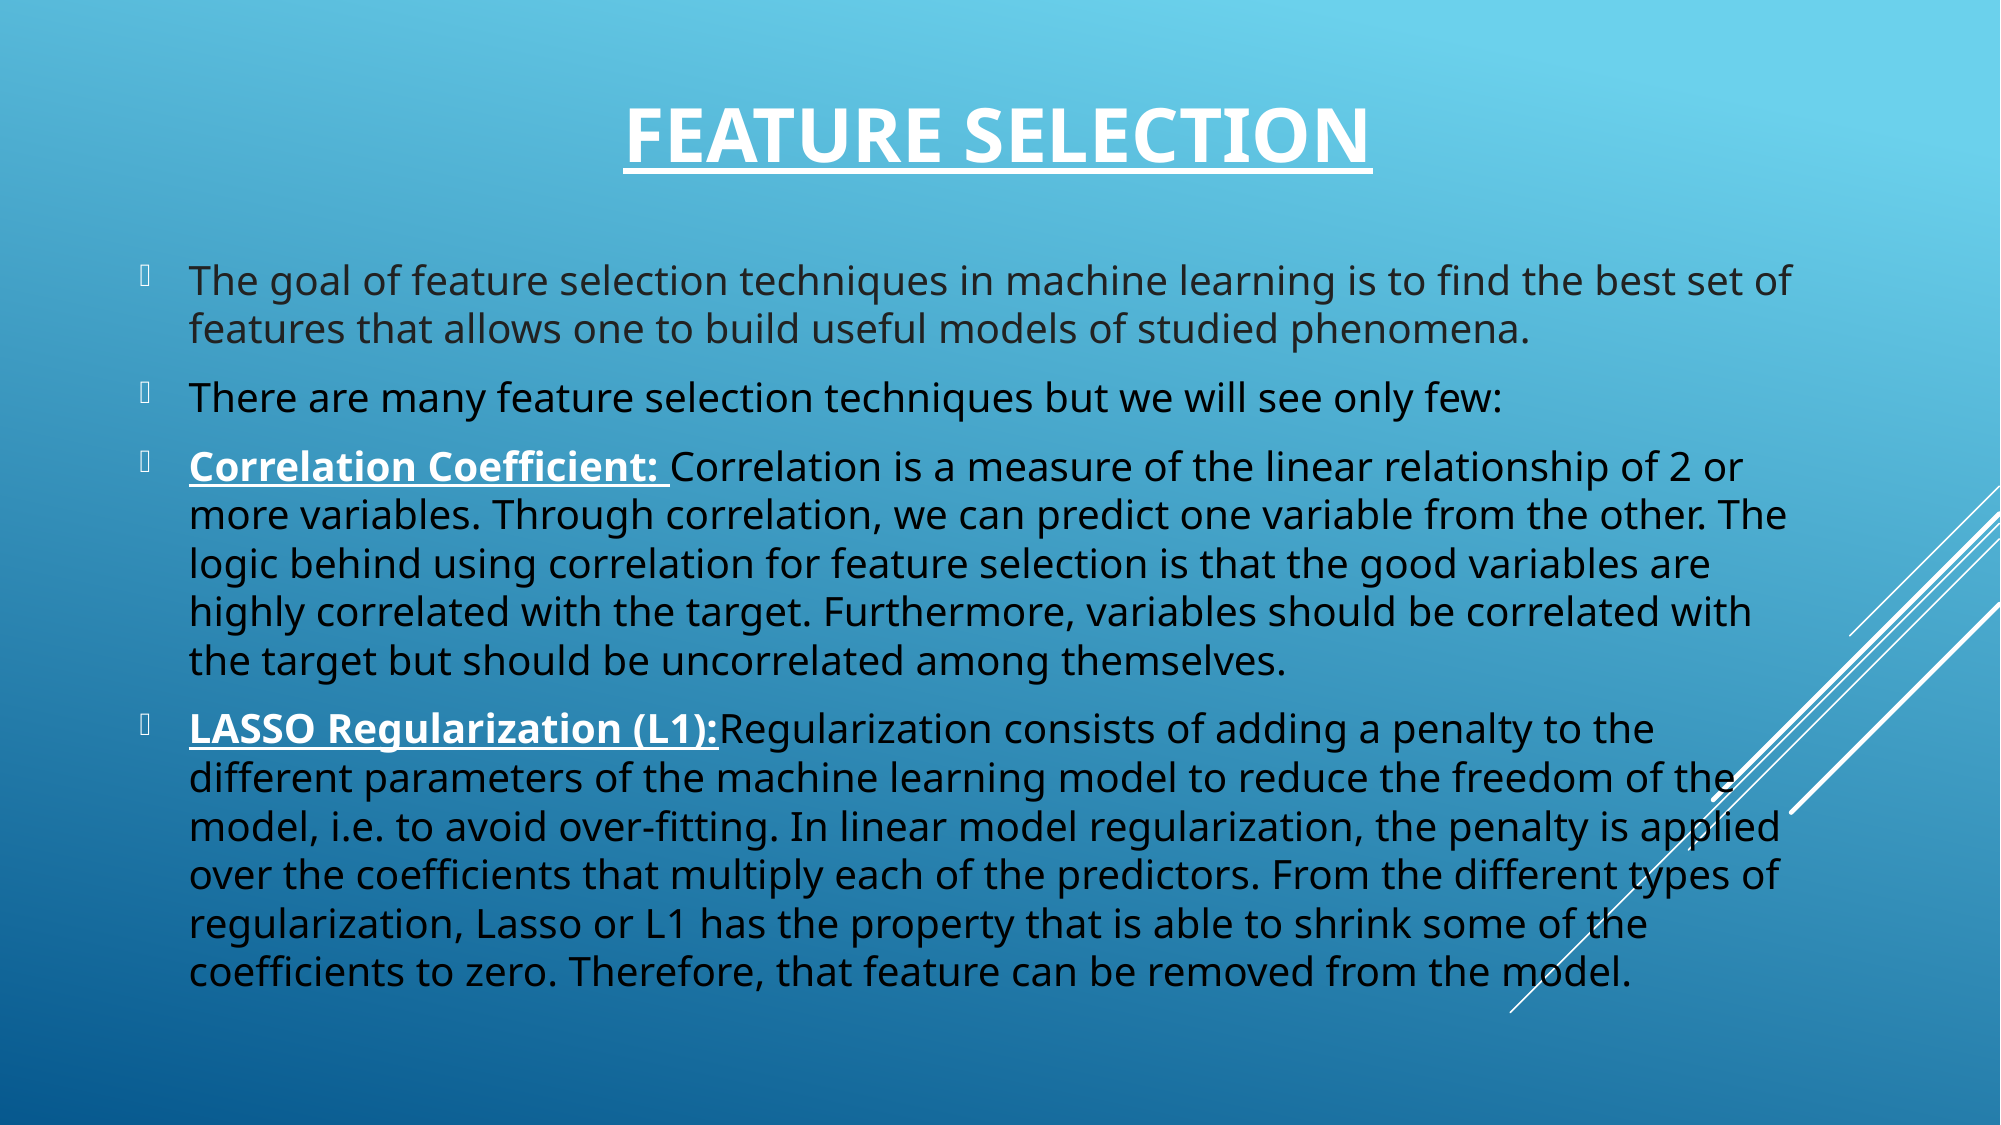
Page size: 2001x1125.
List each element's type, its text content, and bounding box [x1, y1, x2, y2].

title FEATURE SELECTION [298, 68, 1699, 197]
list The goal of feature selection techniques in machine learning is to find the best set of features that allows one to build useful models of studied phenomena. There are many feature selection techniques but we will see only few: Correlation Coefficient: Correlation is a measure of the linear relationship of 2 or more variables. Through correlation, we can predict one variable from the other. The logic behind using correlation for feature selection is that the good variables are highly correlated with the target. Furthermore, variables should be correlated with the target but should be uncorrelated among themselves. LASSO Regularization (L1):Regularization consists of adding a penalty to the different parameters of the machine learning model to reduce the freedom of the model, i.e. to avoid over-fitting. In linear model regularization, the penalty is applied over the coefficients that multiply each of the predictors. From the different types of regularization, Lasso or L1 has the property that is able to shrink some of the coefficients to zero. Therefore, that feature can be removed from the model. [124, 247, 1843, 1055]
